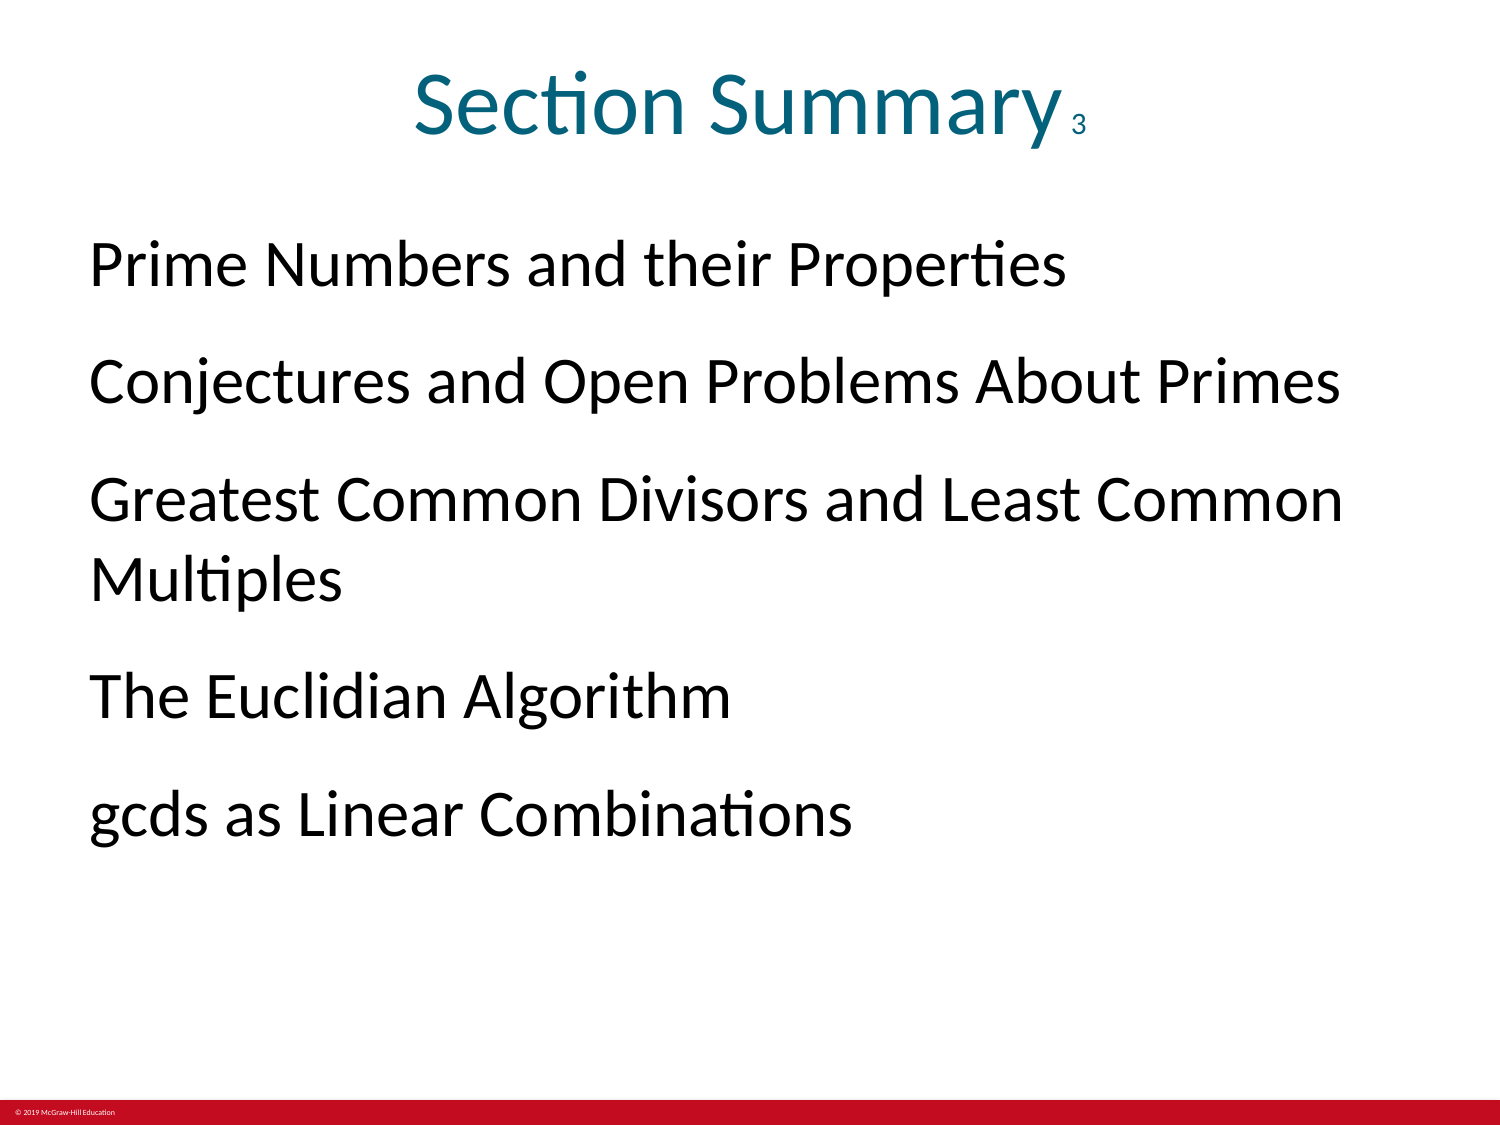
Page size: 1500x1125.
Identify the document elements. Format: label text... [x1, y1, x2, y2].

list Prime Numbers and their Properties Conjectures and Open Problems About Primes Greatest Common Divisors and Least Common Multiples The Euclidian Algorithm gcds as Linear Combinations [75, 212, 1425, 1075]
title Section Summary 3 [0, 0, 1500, 195]
